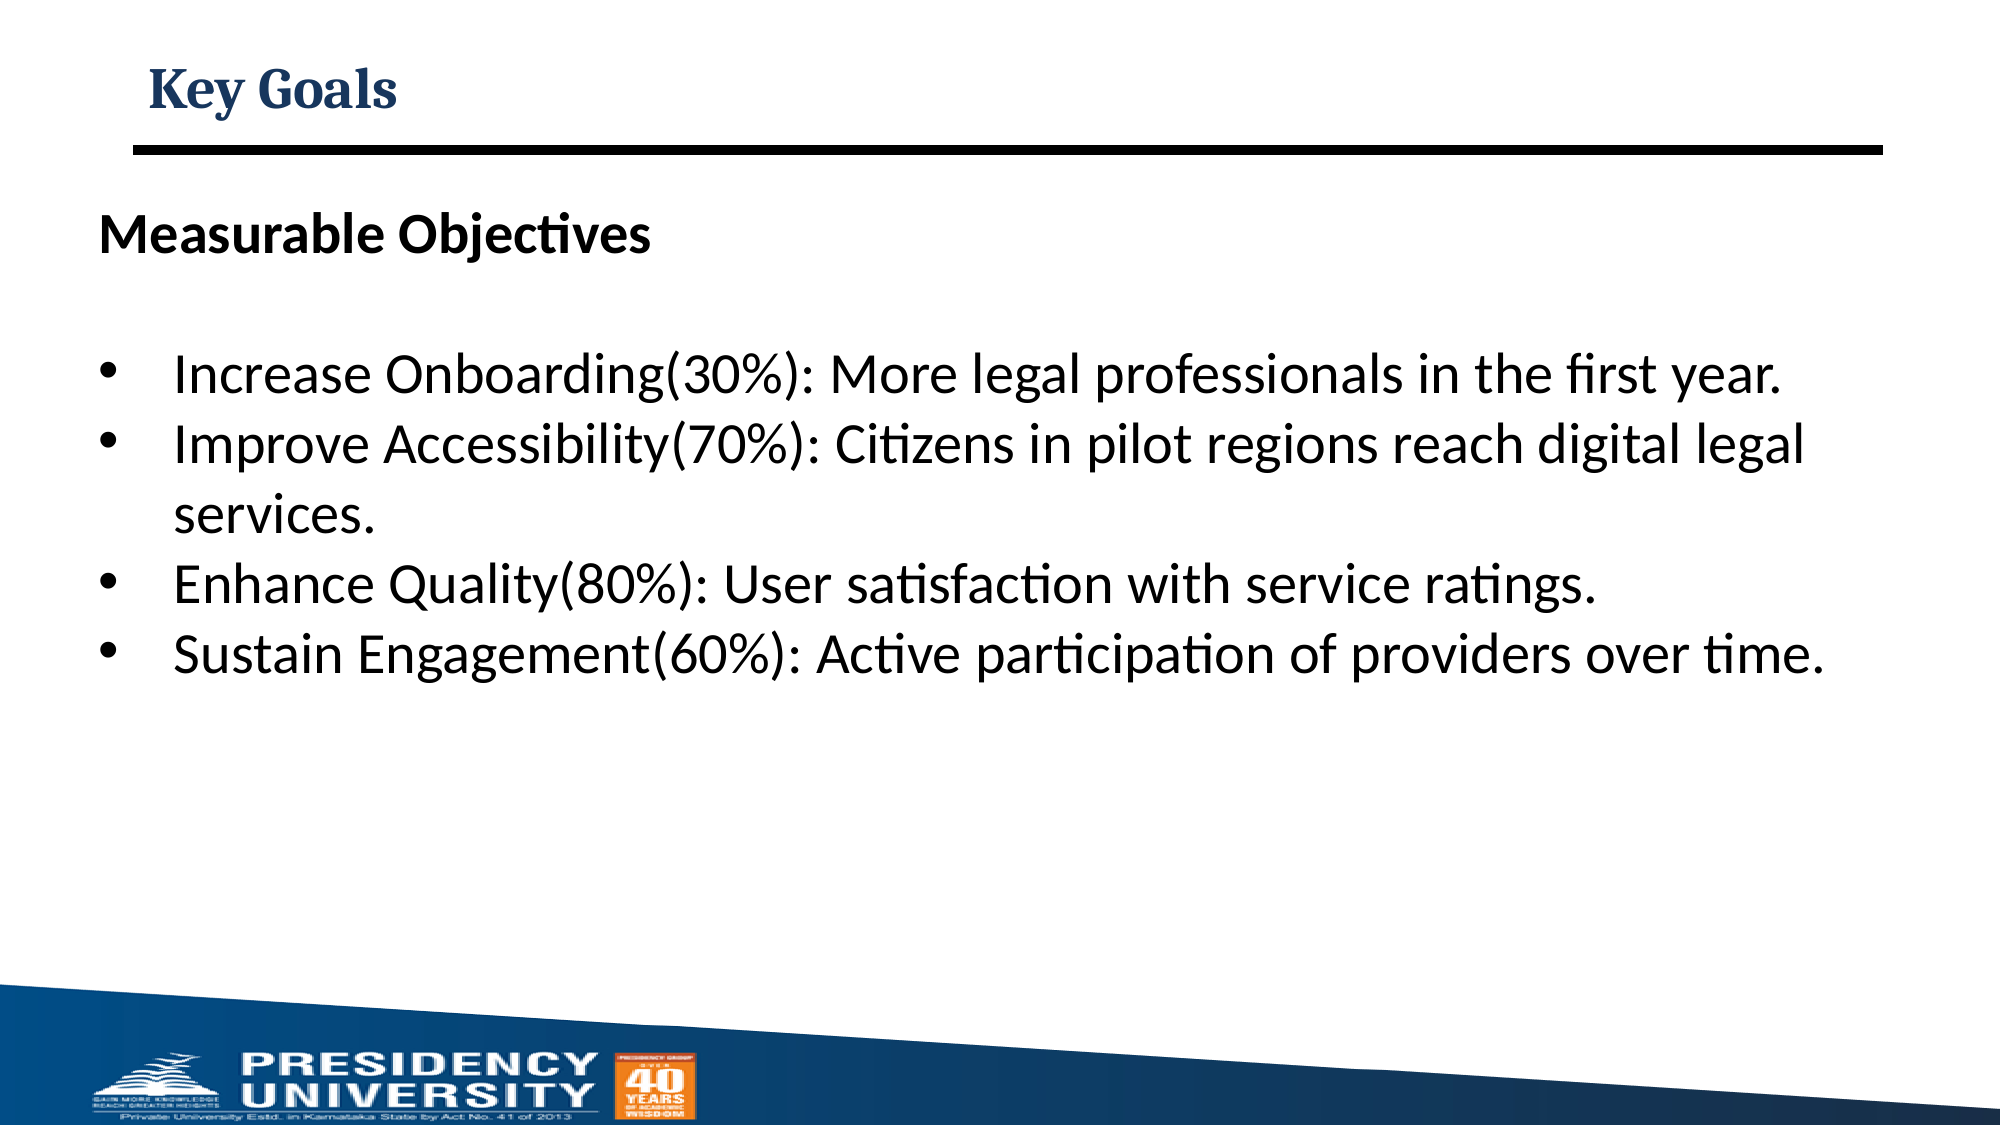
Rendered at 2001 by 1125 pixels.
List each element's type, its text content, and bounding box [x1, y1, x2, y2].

text_box Measurable Objectives Increase Onboarding(30%): More legal professionals in the first year. Improve Accessibility(70%): Citizens in pilot regions reach digital legal services. Enhance Quality(80%): User satisfaction with service ratings. Sustain Engagement(60%): Active participation of providers over time. [83, 187, 1884, 966]
picture [0, 982, 2000, 1125]
title Key Goals [133, 45, 1884, 125]
